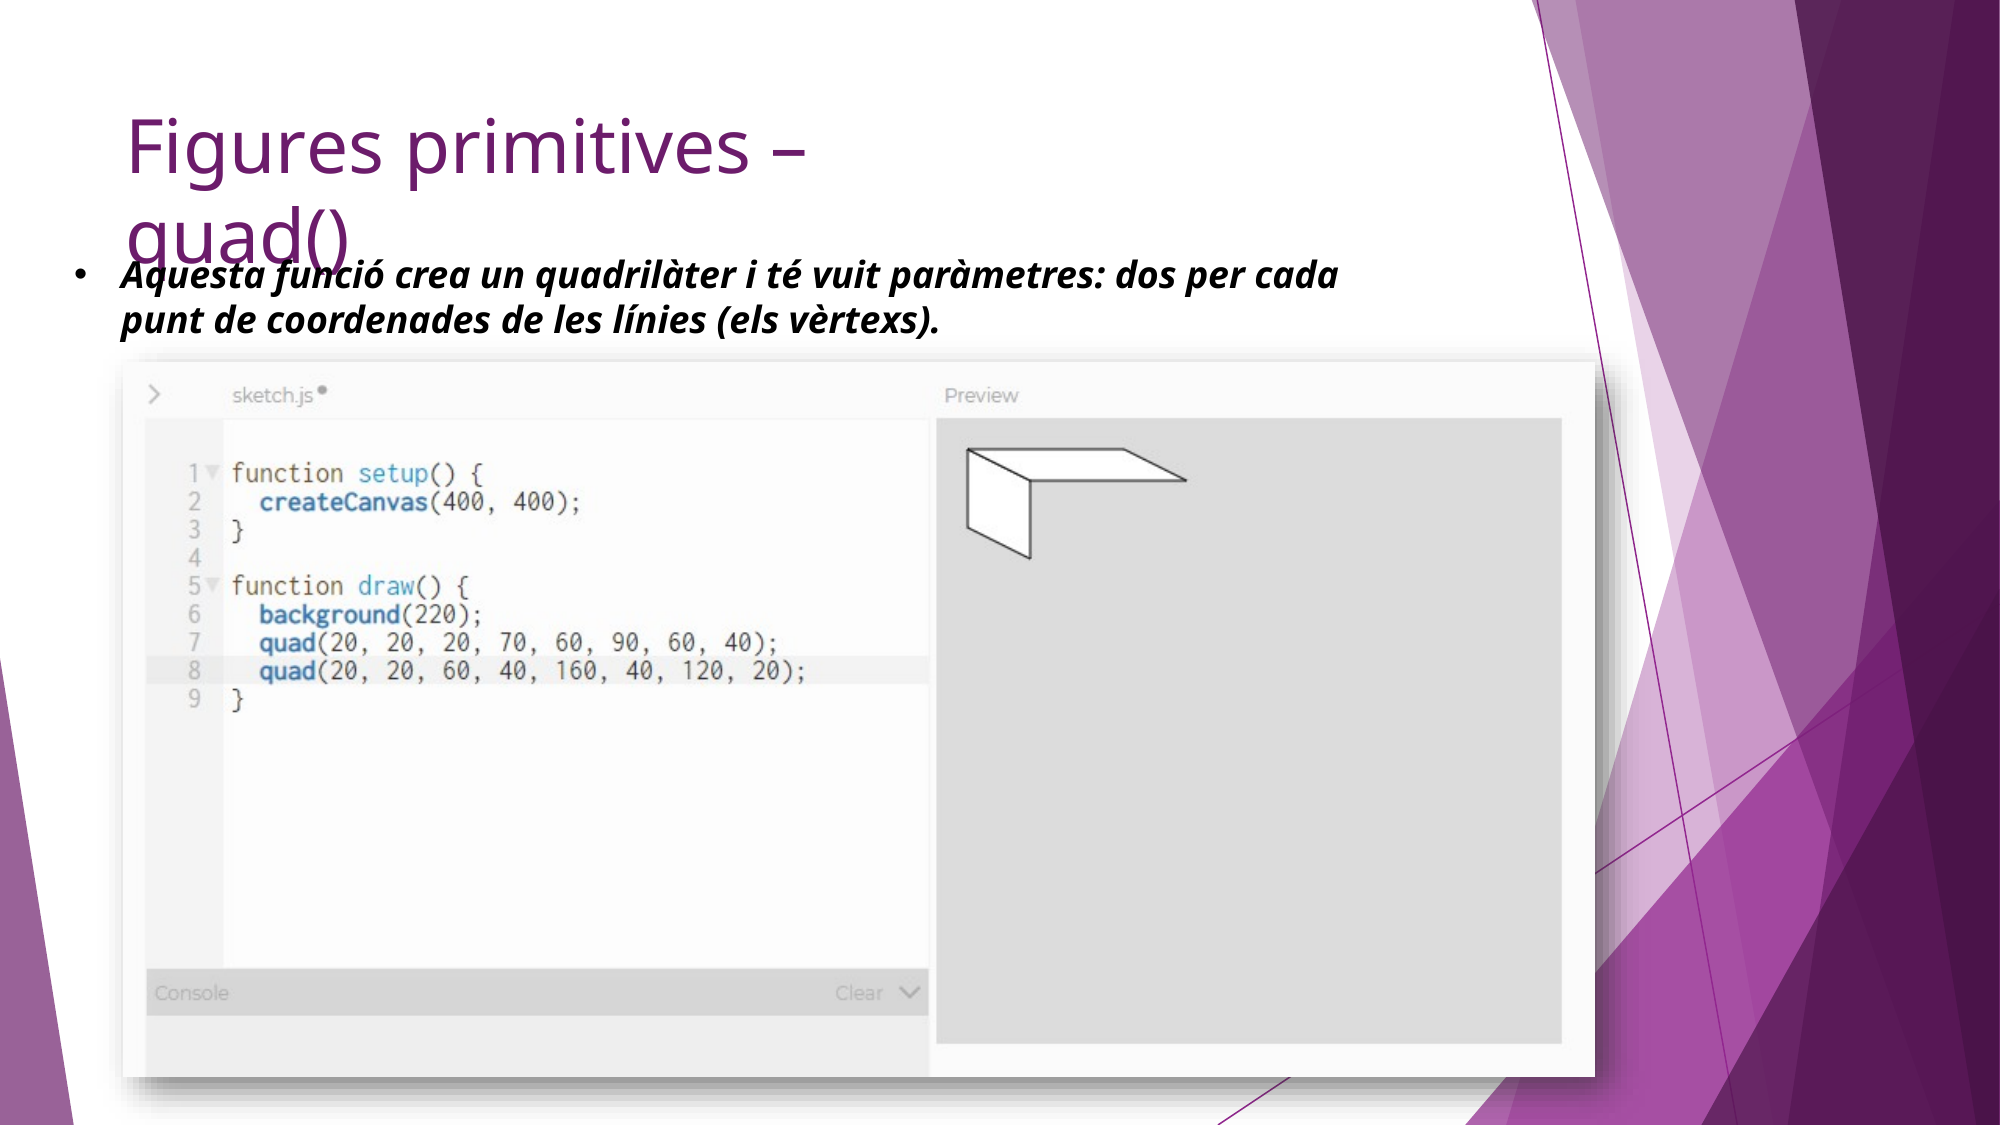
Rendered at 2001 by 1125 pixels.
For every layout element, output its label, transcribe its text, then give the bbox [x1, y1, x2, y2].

text_box Aquesta funció crea un quadrilàter i té vuit paràmetres: dos per cada punt de coordenades de les línies (els vèrtexs). [72, 249, 1418, 342]
text_box [122, 362, 1595, 1077]
title Figures primitives – quad() [123, 96, 1013, 249]
text_box [91, 330, 1657, 1125]
